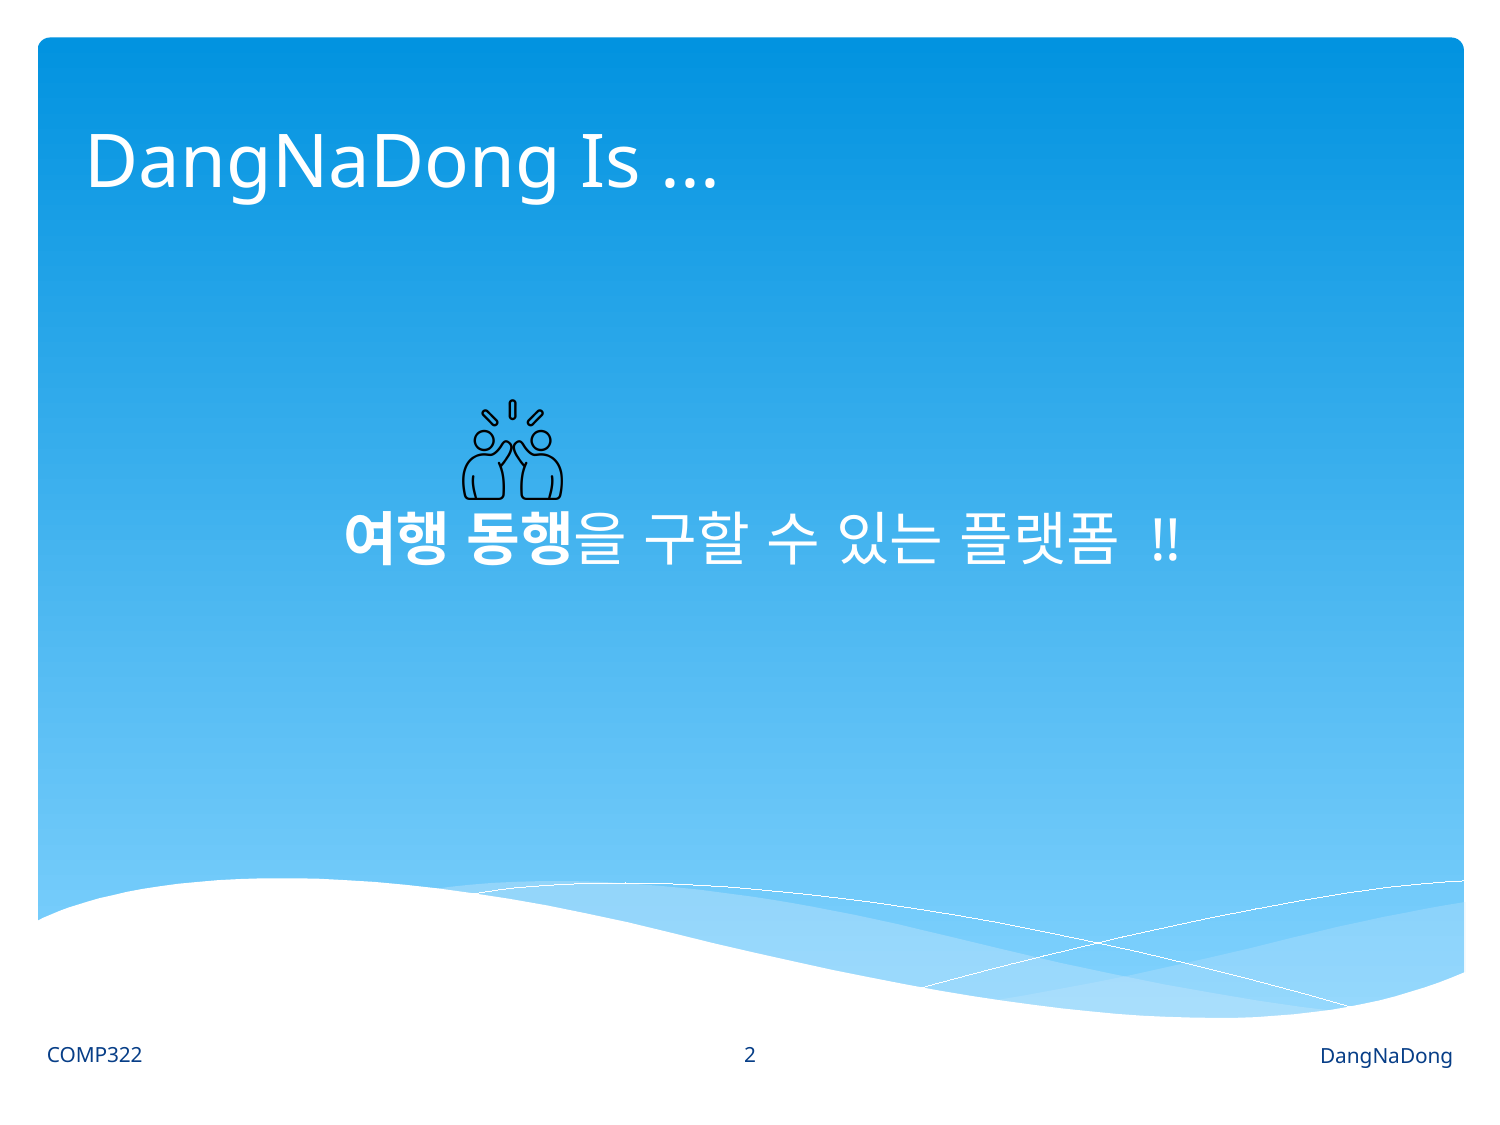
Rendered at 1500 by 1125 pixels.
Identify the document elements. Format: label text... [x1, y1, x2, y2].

title DangNaDong Is ... [0, 105, 1041, 210]
picture [462, 399, 563, 501]
footer COMP322 [31, 1025, 653, 1086]
slide_number DangNaDong [847, 1025, 1469, 1086]
slide_number 2 [654, 1025, 846, 1086]
text_box 여행 동행을 구할 수 있는 플랫폼 !! [124, 474, 1400, 580]
